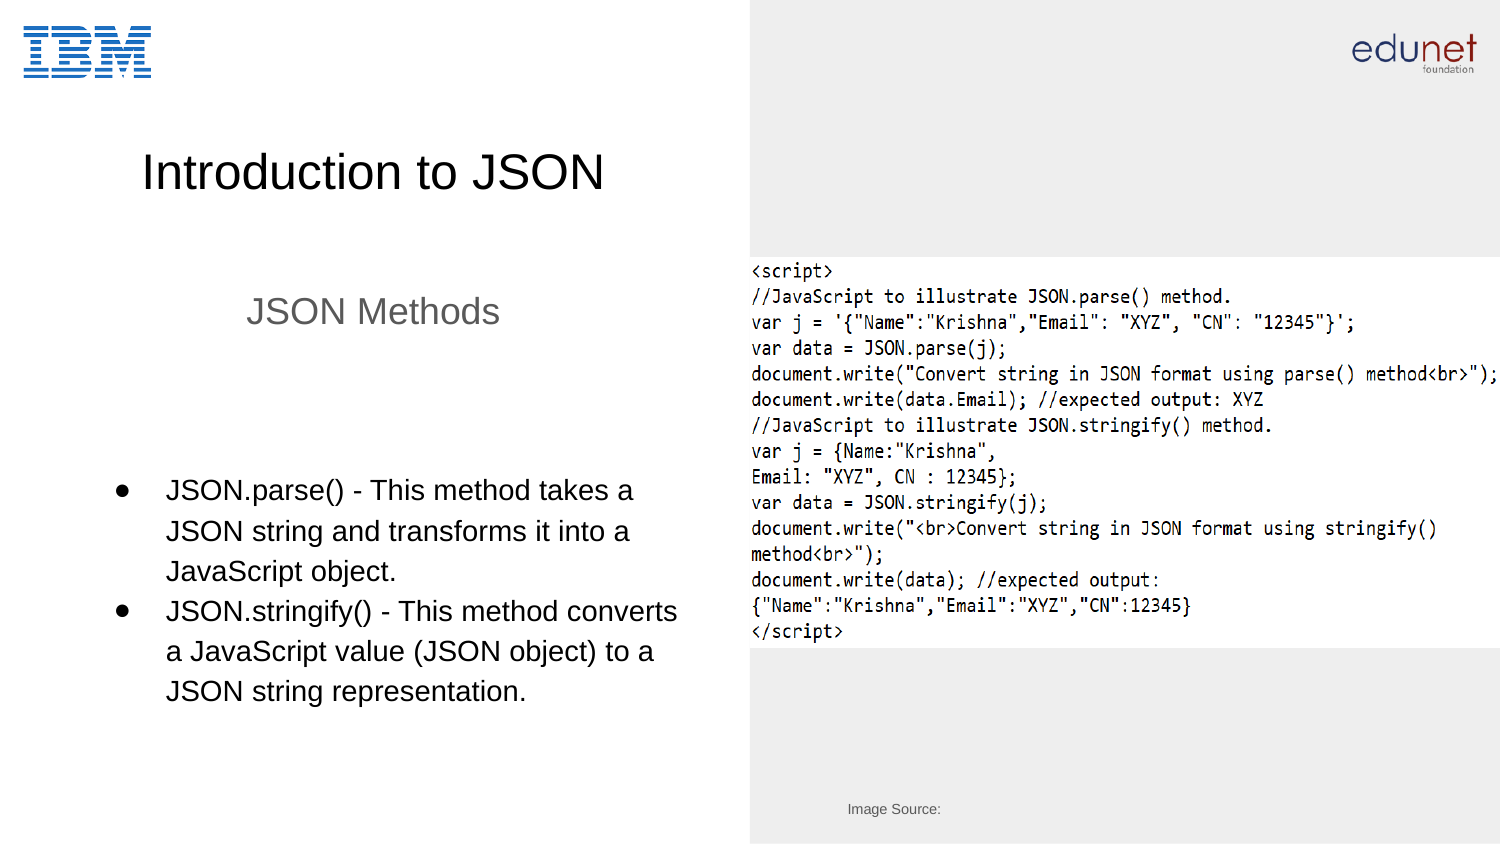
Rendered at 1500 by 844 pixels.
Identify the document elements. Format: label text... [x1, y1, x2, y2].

subtitle JSON Methods [41, 257, 706, 363]
picture [23, 26, 151, 78]
picture [749, 256, 1500, 649]
list Image Source: [832, 782, 1390, 812]
title Introduction to JSON [41, 117, 706, 223]
list JSON.parse() - This method takes a JSON string and transforms it into a JavaScript object. JSON.stringify() - This method converts a JavaScript value (JSON object) to a JSON string representation. [75, 362, 706, 812]
picture [1350, 26, 1480, 78]
